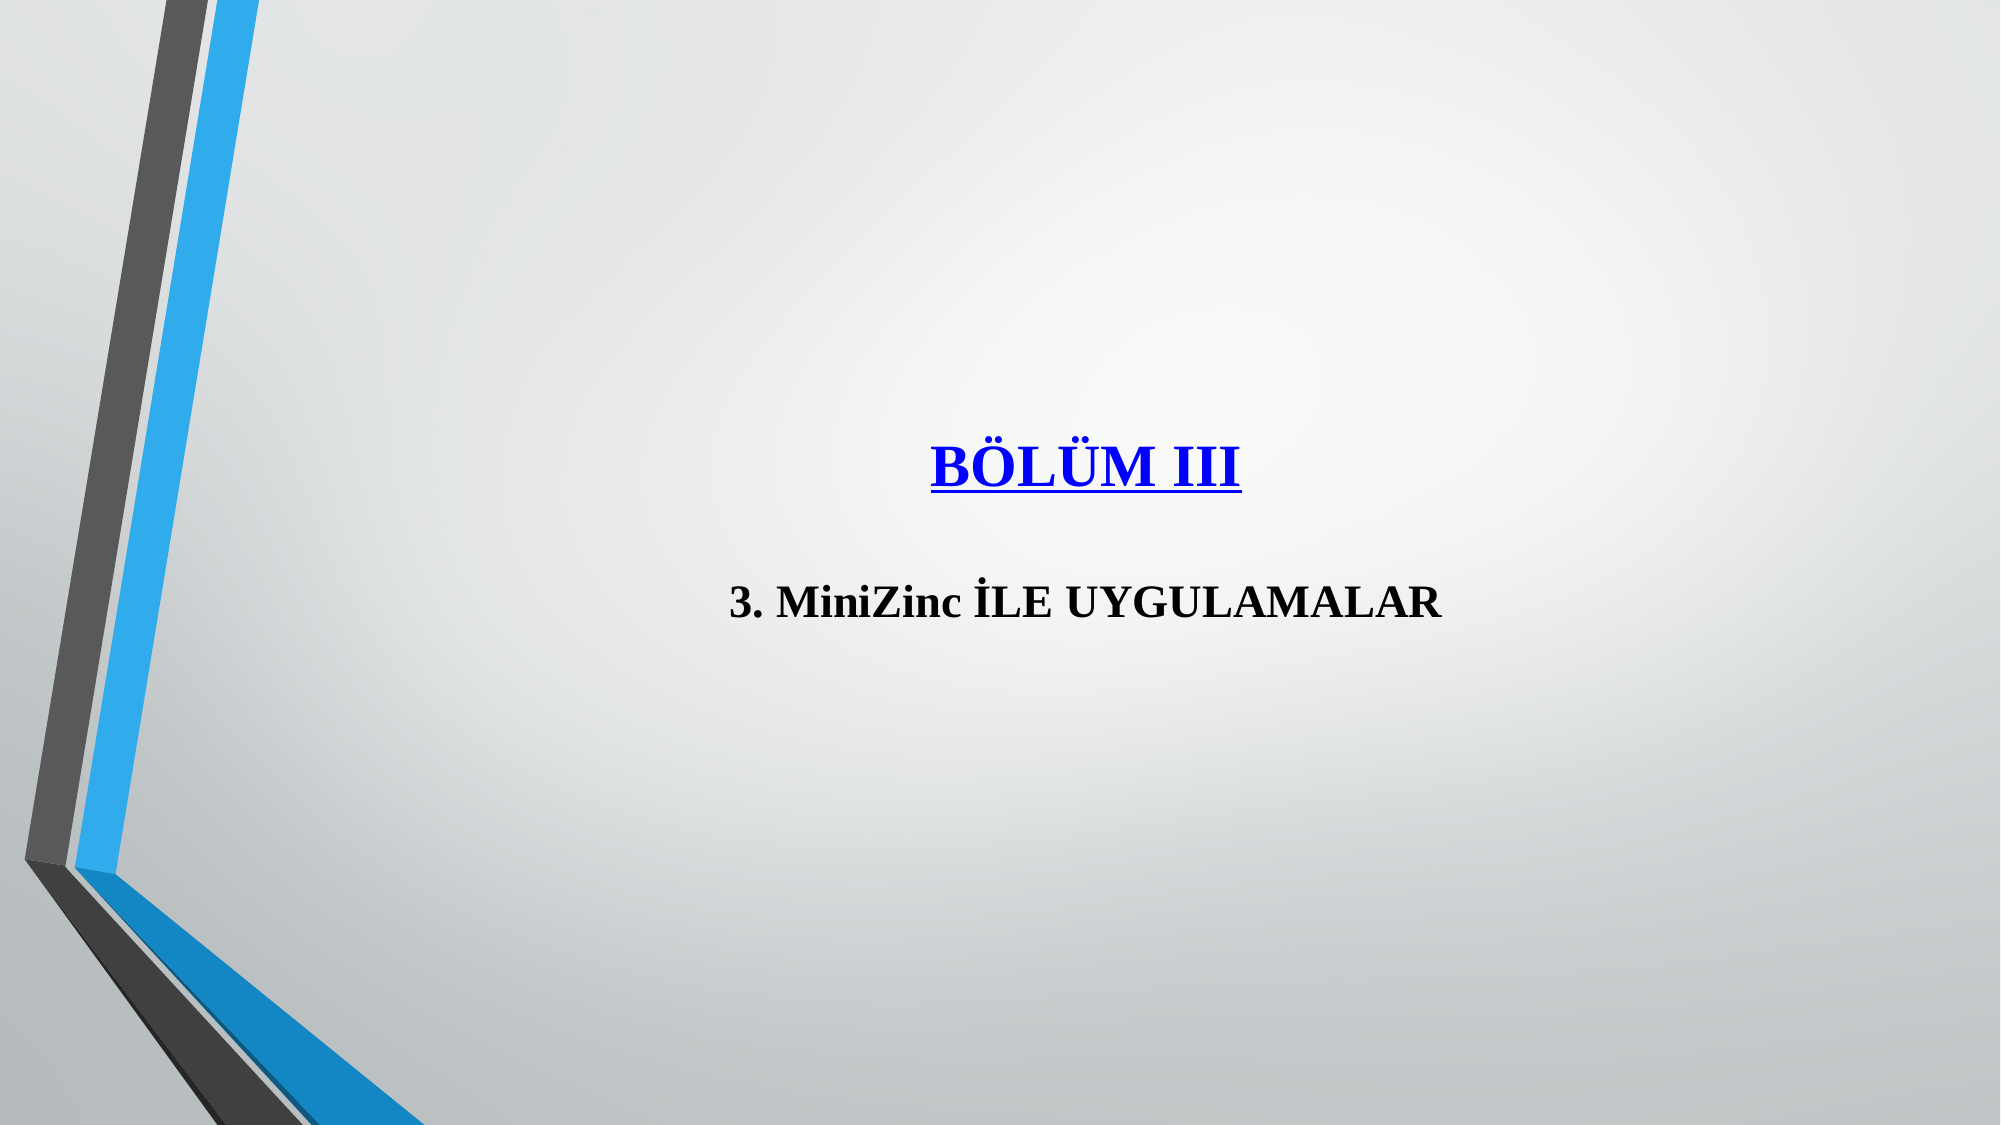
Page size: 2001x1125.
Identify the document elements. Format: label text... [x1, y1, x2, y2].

title BÖLÜM III 3. MiniZinc İLE UYGULAMALAR [264, 418, 1909, 707]
